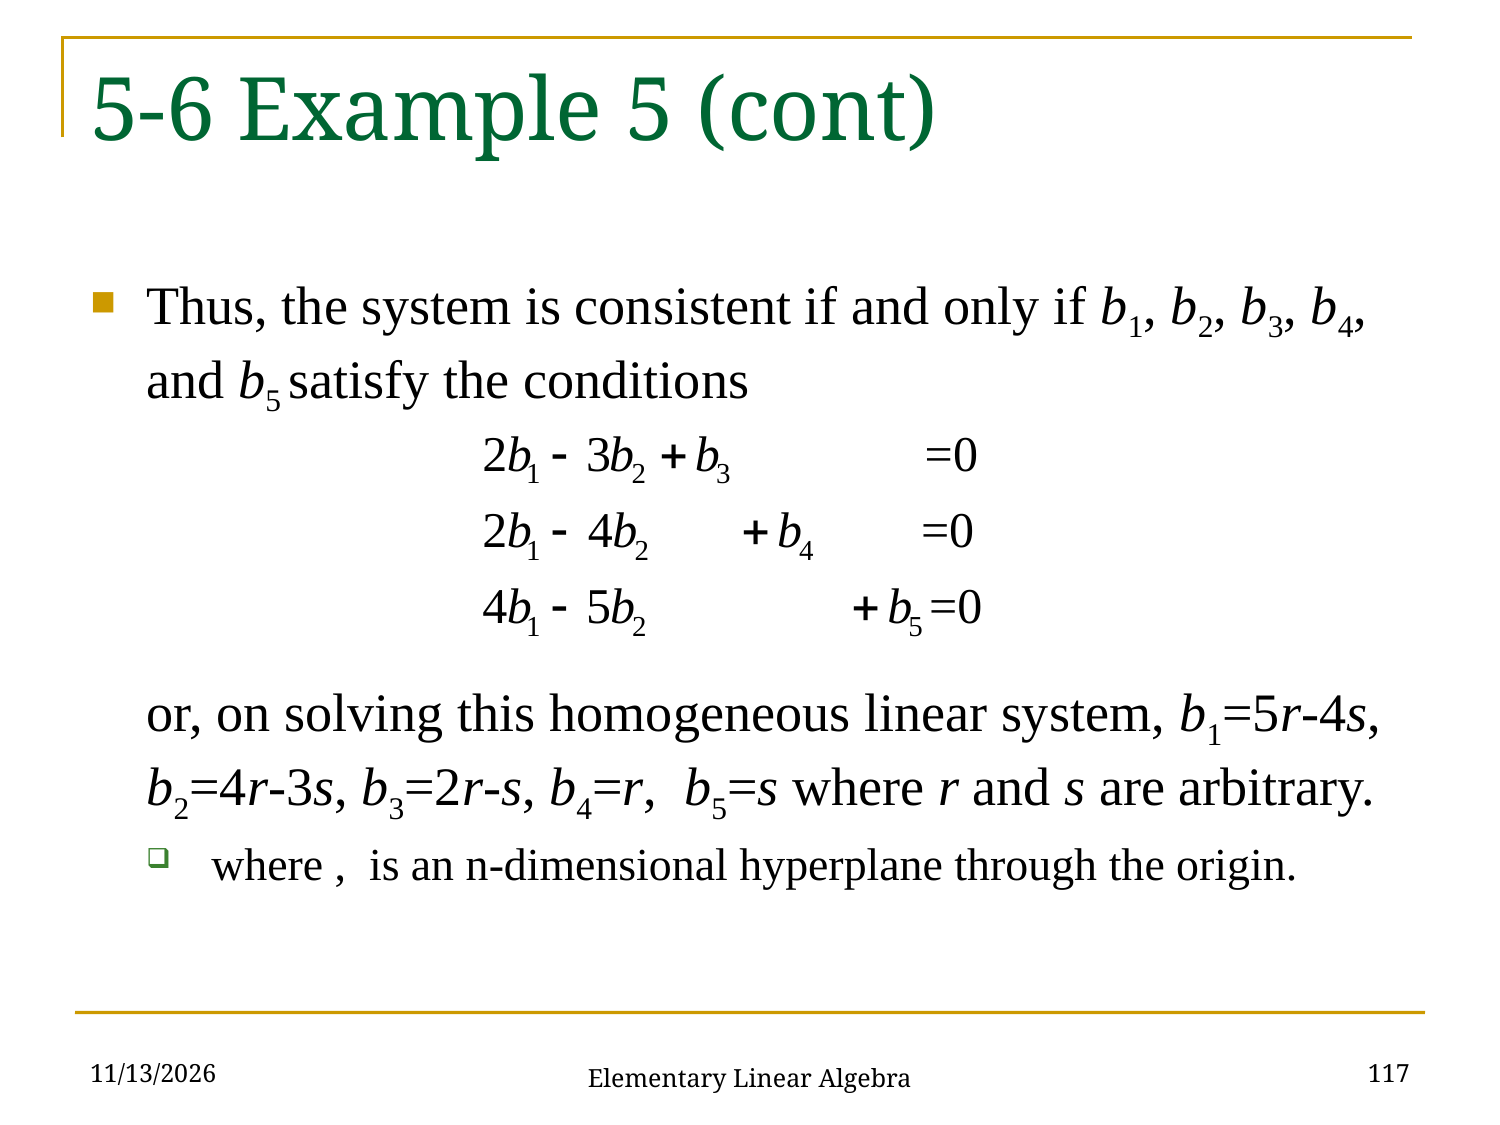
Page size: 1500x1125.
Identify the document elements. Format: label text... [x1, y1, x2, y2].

slide_number 117 [1074, 1023, 1426, 1100]
footer Elementary Linear Algebra [512, 1024, 988, 1101]
title 5-6 Example 5 (cont) [75, 45, 1425, 233]
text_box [474, 422, 993, 649]
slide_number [74, 1023, 426, 1100]
